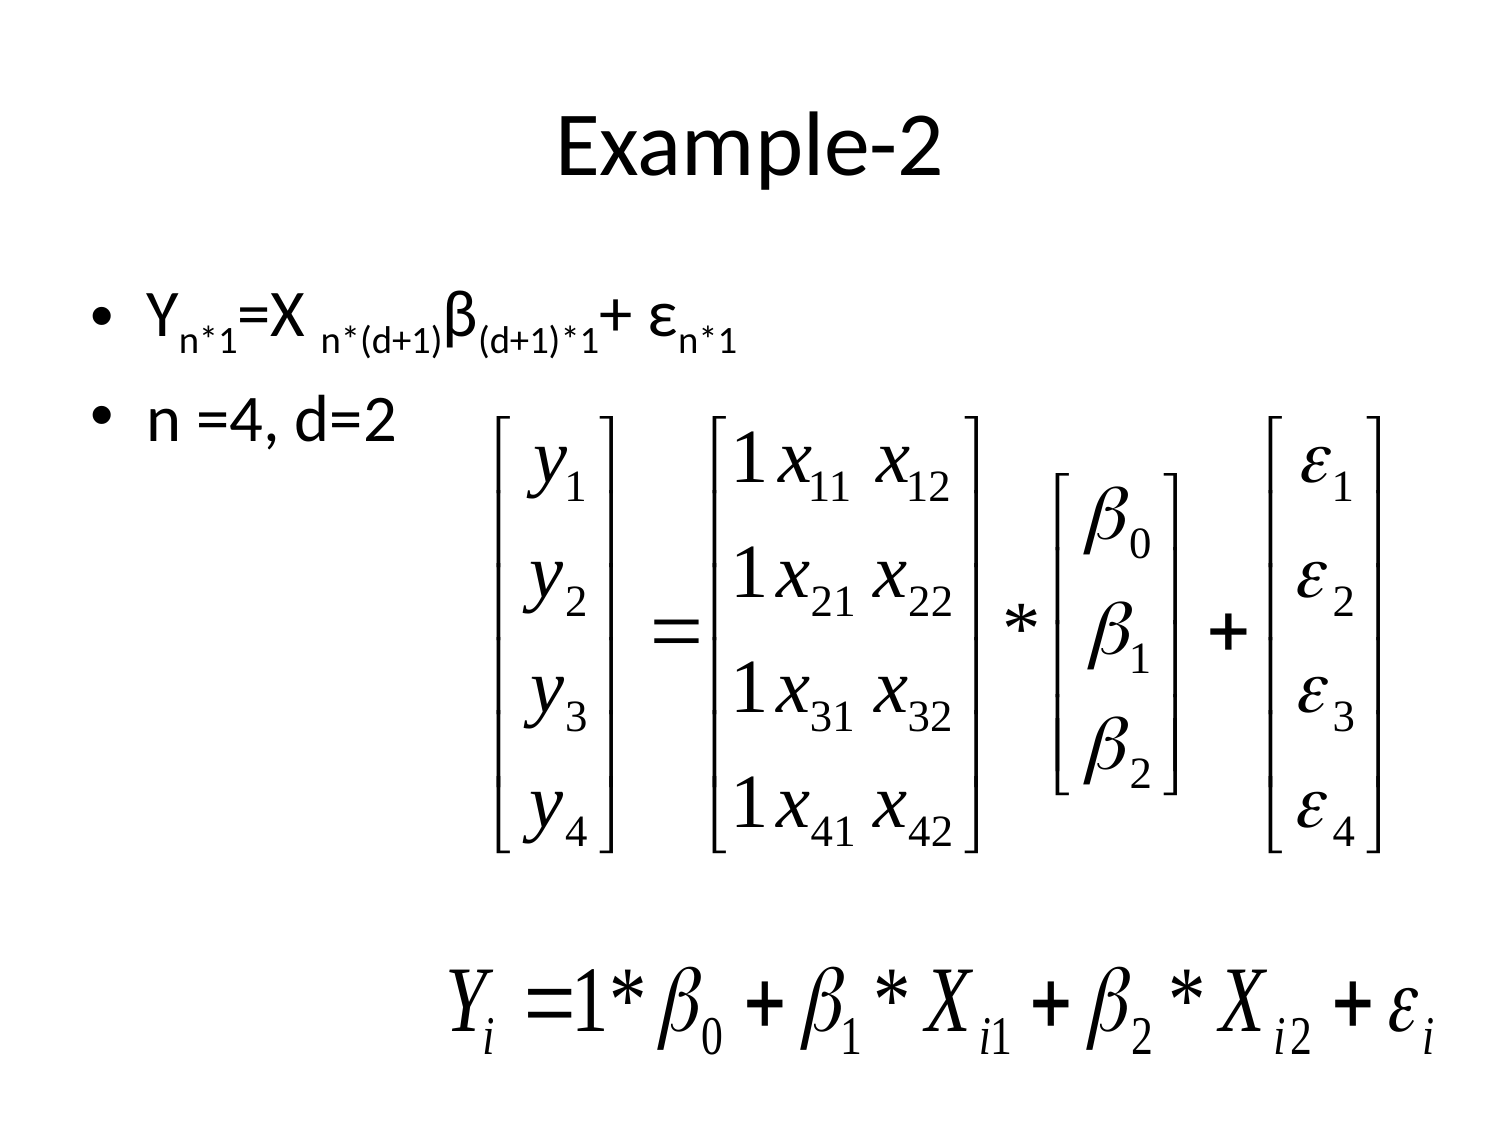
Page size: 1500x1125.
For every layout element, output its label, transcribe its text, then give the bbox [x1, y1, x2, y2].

title Example-2 [75, 45, 1425, 233]
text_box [438, 937, 1449, 1079]
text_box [478, 398, 1412, 872]
list Yn*1=X n*(d+1)β(d+1)*1+ εn*1 n =4, d=2 [75, 262, 1425, 1005]
